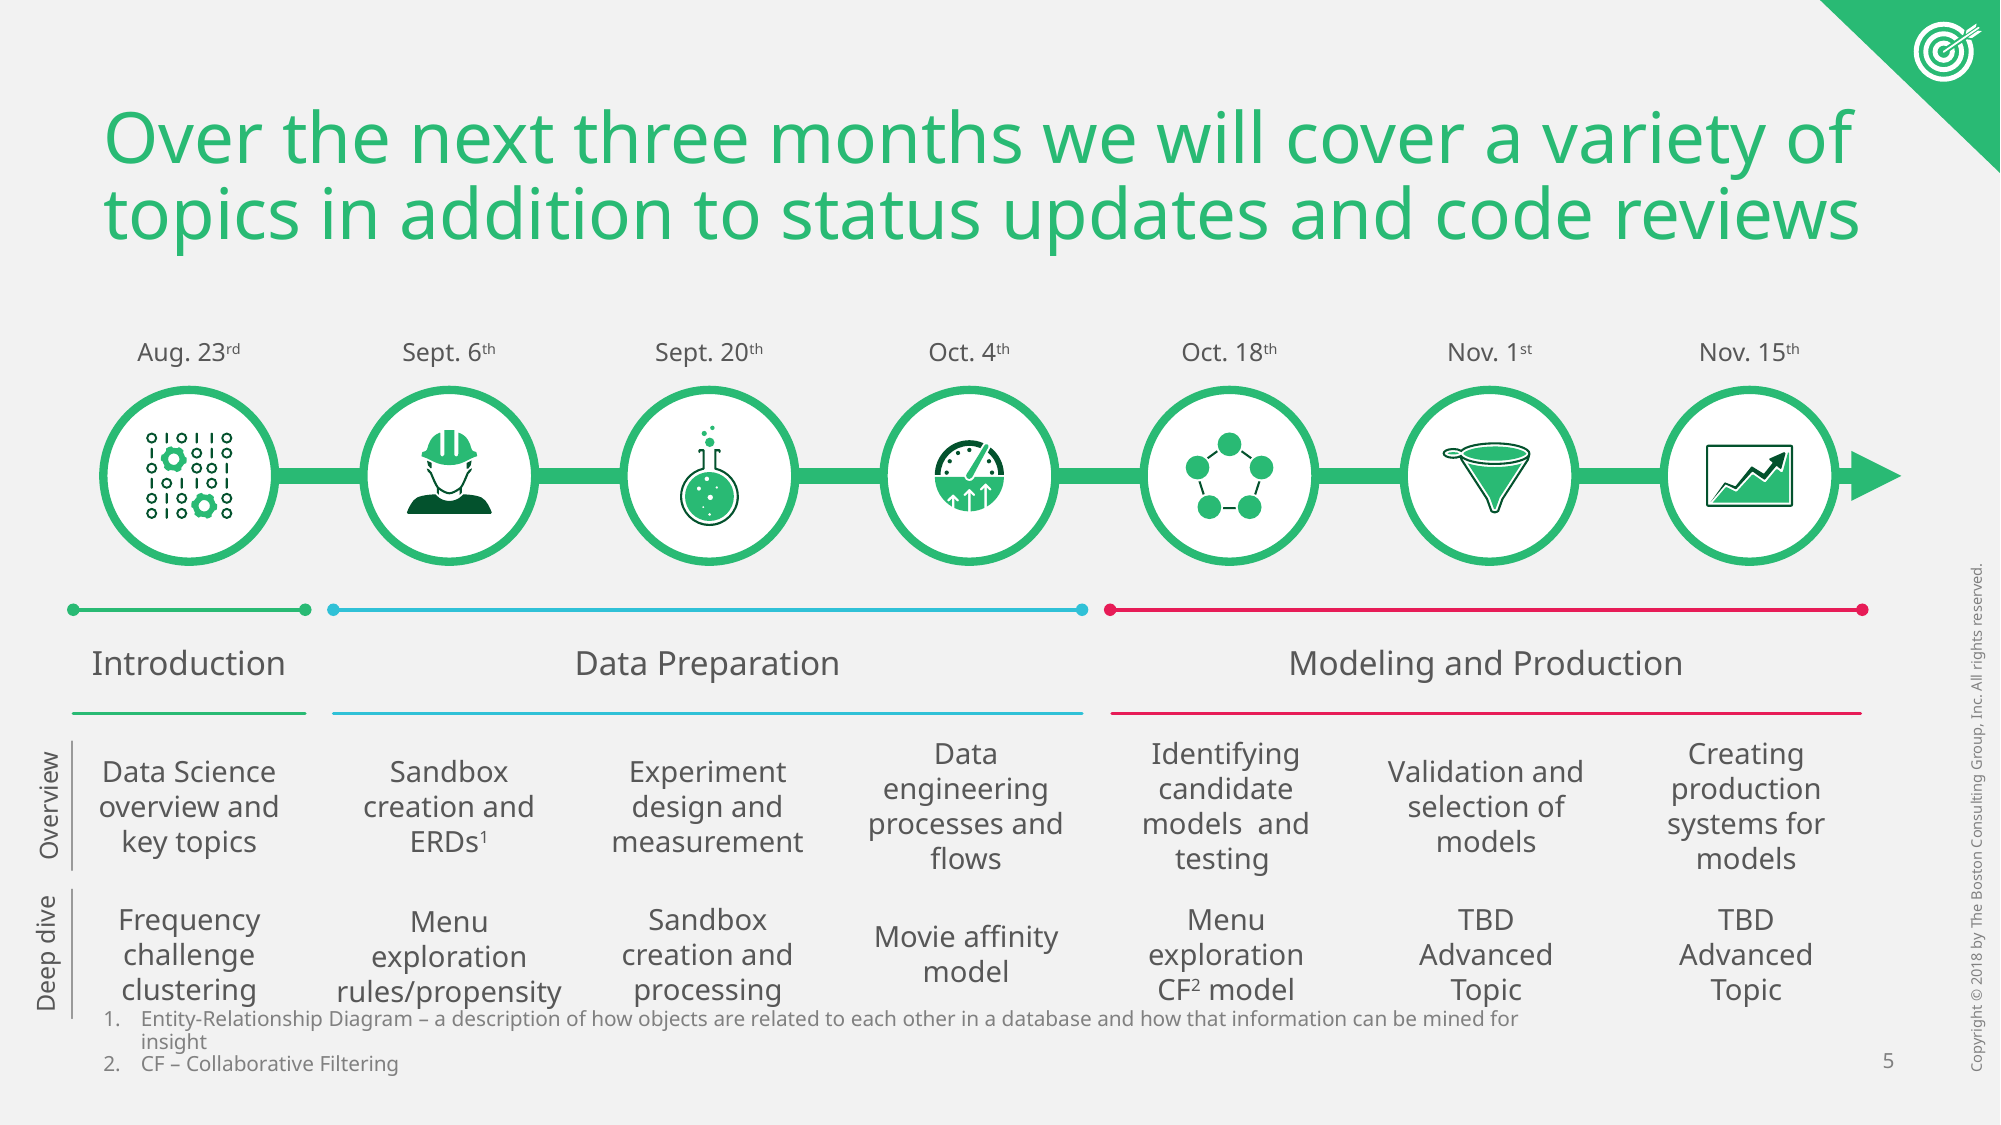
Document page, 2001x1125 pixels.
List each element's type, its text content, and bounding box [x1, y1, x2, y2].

text_box Data engineering processes and flows [849, 787, 1083, 824]
text_box Data Preparation [539, 640, 876, 683]
title Over the next three months we will cover a variety of topics in addition to status updates and code reviews [103, 102, 1897, 257]
text_box Sandbox creation and ERDs1 [332, 787, 566, 824]
text_box [1142, 388, 1317, 475]
text_box [1662, 388, 1837, 475]
text_box Validation and selection of models [1369, 787, 1603, 824]
text_box Oct. 4th [883, 330, 1056, 374]
text_box Menu exploration rules/propensity [320, 936, 578, 976]
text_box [914, 421, 1025, 531]
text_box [394, 421, 504, 531]
text_box [362, 477, 537, 563]
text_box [1434, 421, 1545, 531]
text_box TBD Advanced Topic [1630, 936, 1863, 972]
text_box Sandbox creation and processing [591, 936, 825, 972]
text_box TBD Advanced Topic [1370, 936, 1603, 972]
text_box Oct. 18th [1143, 330, 1316, 374]
text_box [882, 477, 1057, 563]
text_box [1402, 477, 1577, 563]
text_box Entity-Relationship Diagram – a description of how objects are related to each other in a database and how that information can be mined for insight CF – Collaborative Filtering [103, 1008, 1576, 1077]
text_box Sept. 20th [623, 330, 796, 374]
text_box Introduction [68, 637, 310, 686]
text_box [654, 421, 765, 531]
text_box Frequency challenge clustering [73, 936, 306, 972]
text_box Experiment design and measurement [591, 787, 825, 824]
text_box Deep dive [20, 869, 70, 1038]
text_box Creating production systems for models [1629, 787, 1863, 824]
text_box [1819, 0, 2000, 174]
text_box Overview [23, 721, 73, 890]
text_box Identifying candidate models and testing [1109, 787, 1343, 824]
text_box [1694, 421, 1805, 531]
text_box Modeling and Production [1213, 640, 1759, 683]
text_box [622, 477, 797, 563]
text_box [1174, 421, 1285, 531]
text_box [134, 421, 244, 531]
text_box Data Science overview and key topics [73, 787, 306, 824]
text_box [1662, 477, 1837, 563]
text_box [1402, 388, 1577, 475]
text_box [362, 388, 537, 475]
text_box [102, 388, 276, 563]
text_box Nov. 15th [1663, 330, 1836, 374]
text_box Movie affinity model [849, 936, 1083, 972]
text_box Menu exploration CF2 model [1109, 936, 1343, 972]
text_box [622, 388, 797, 475]
text_box [1142, 477, 1317, 563]
text_box Sept. 6th [362, 330, 536, 374]
text_box Nov. 1st [1403, 330, 1576, 374]
text_box [882, 388, 1057, 475]
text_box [1913, 21, 1982, 82]
text_box Aug. 23rd [102, 330, 276, 374]
